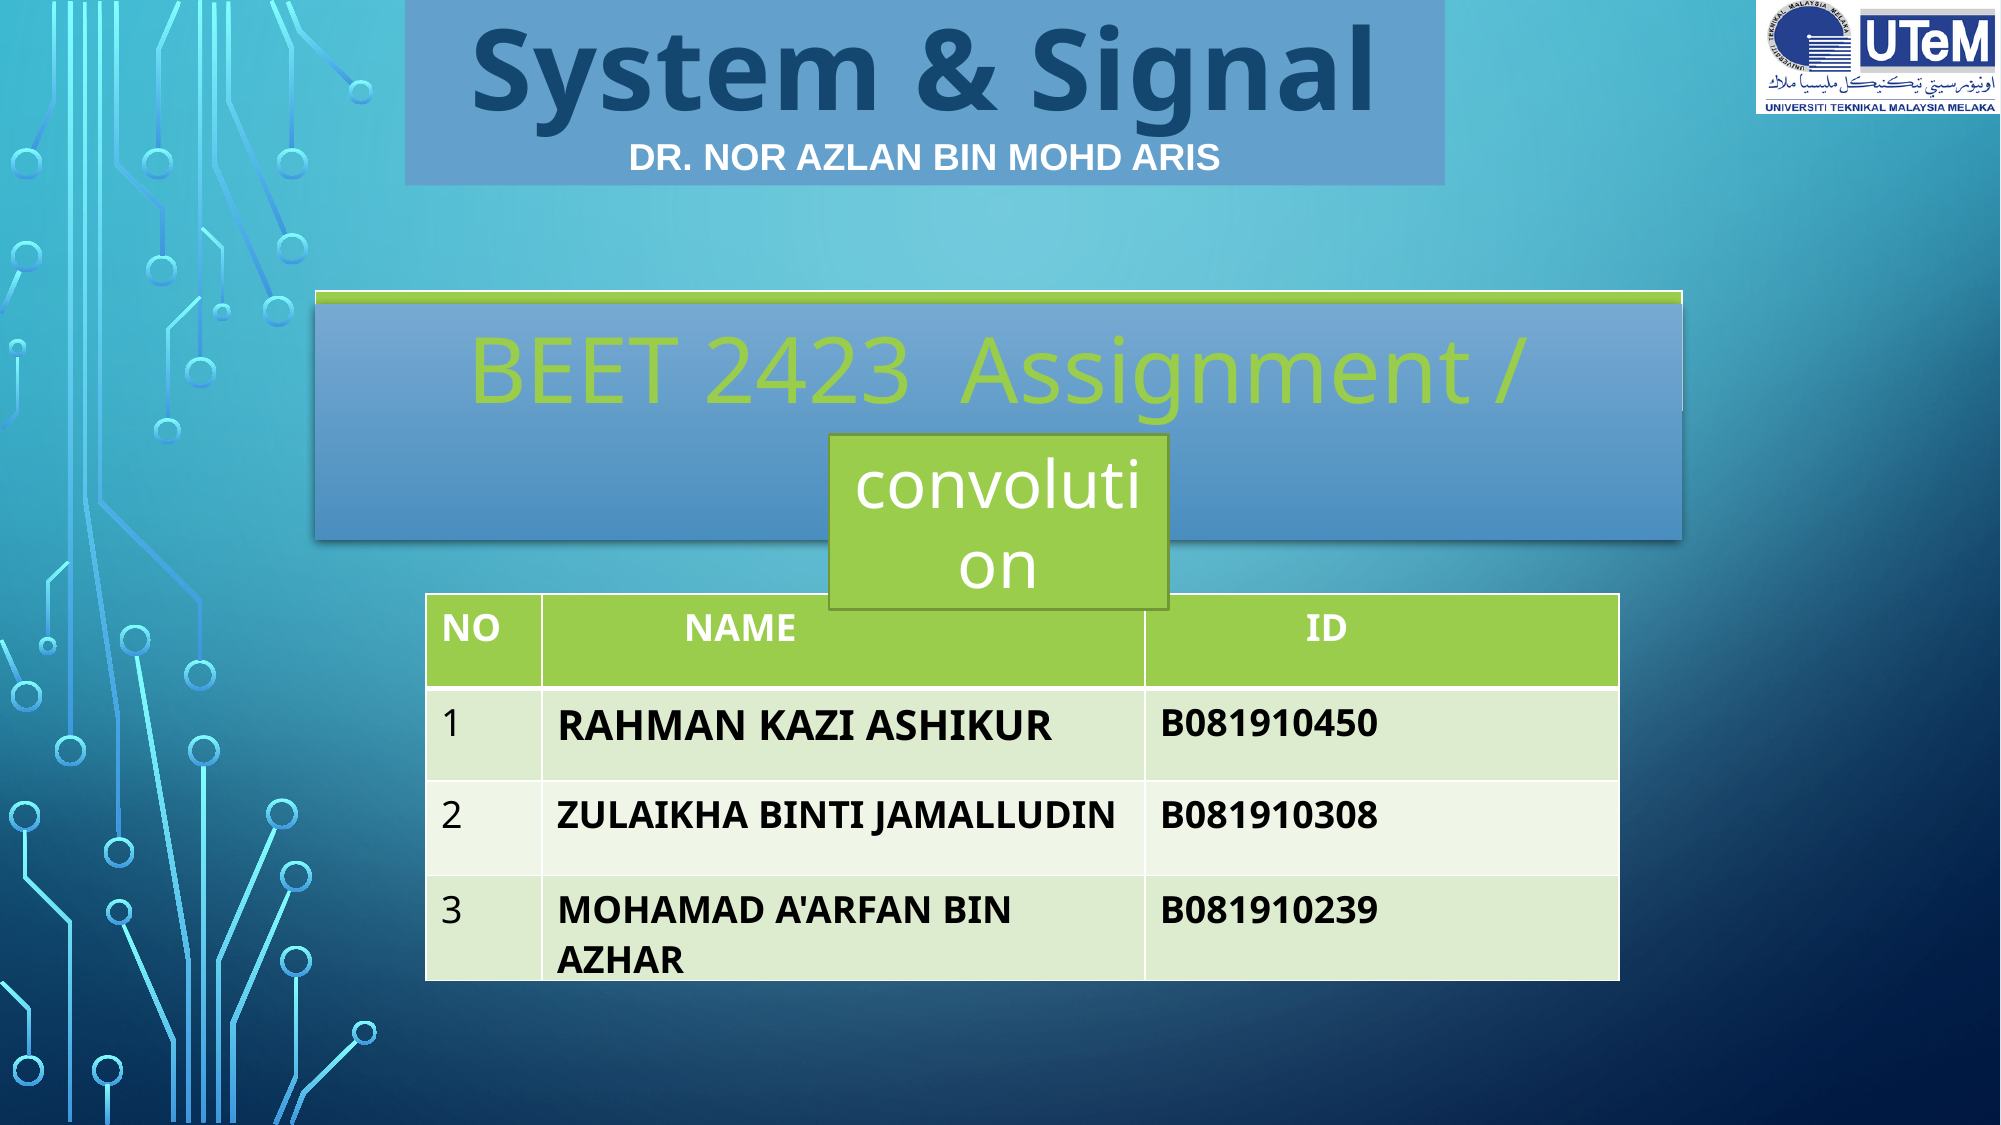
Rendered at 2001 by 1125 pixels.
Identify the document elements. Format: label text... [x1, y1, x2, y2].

table_cell B081910450 [1146, 691, 1618, 780]
text_box BEET 2423 Assignment / Project [315, 304, 1683, 540]
text_box System & Signal DR. NOR AZLAN BIN MOHD ARIS [403, 0, 1447, 187]
table_cell 2 [427, 782, 541, 875]
table_cell 3 [427, 876, 541, 980]
table_header [316, 292, 1681, 300]
table_header NAME [543, 595, 1144, 686]
table_header ID [1146, 595, 1618, 686]
table_cell RAHMAN KAZI ASHIKUR [543, 691, 1144, 780]
table_cell B081910308 [1146, 782, 1618, 875]
table_header NO [427, 595, 541, 686]
table_cell B081910239 [1146, 876, 1618, 980]
table_cell ZULAIKHA BINTI JAMALLUDIN [543, 782, 1144, 875]
text_box convolution [828, 433, 1170, 611]
table_cell MOHAMAD A'ARFAN BIN AZHAR [543, 876, 1144, 980]
picture [1756, 0, 2000, 114]
table_cell 1 [427, 691, 541, 780]
